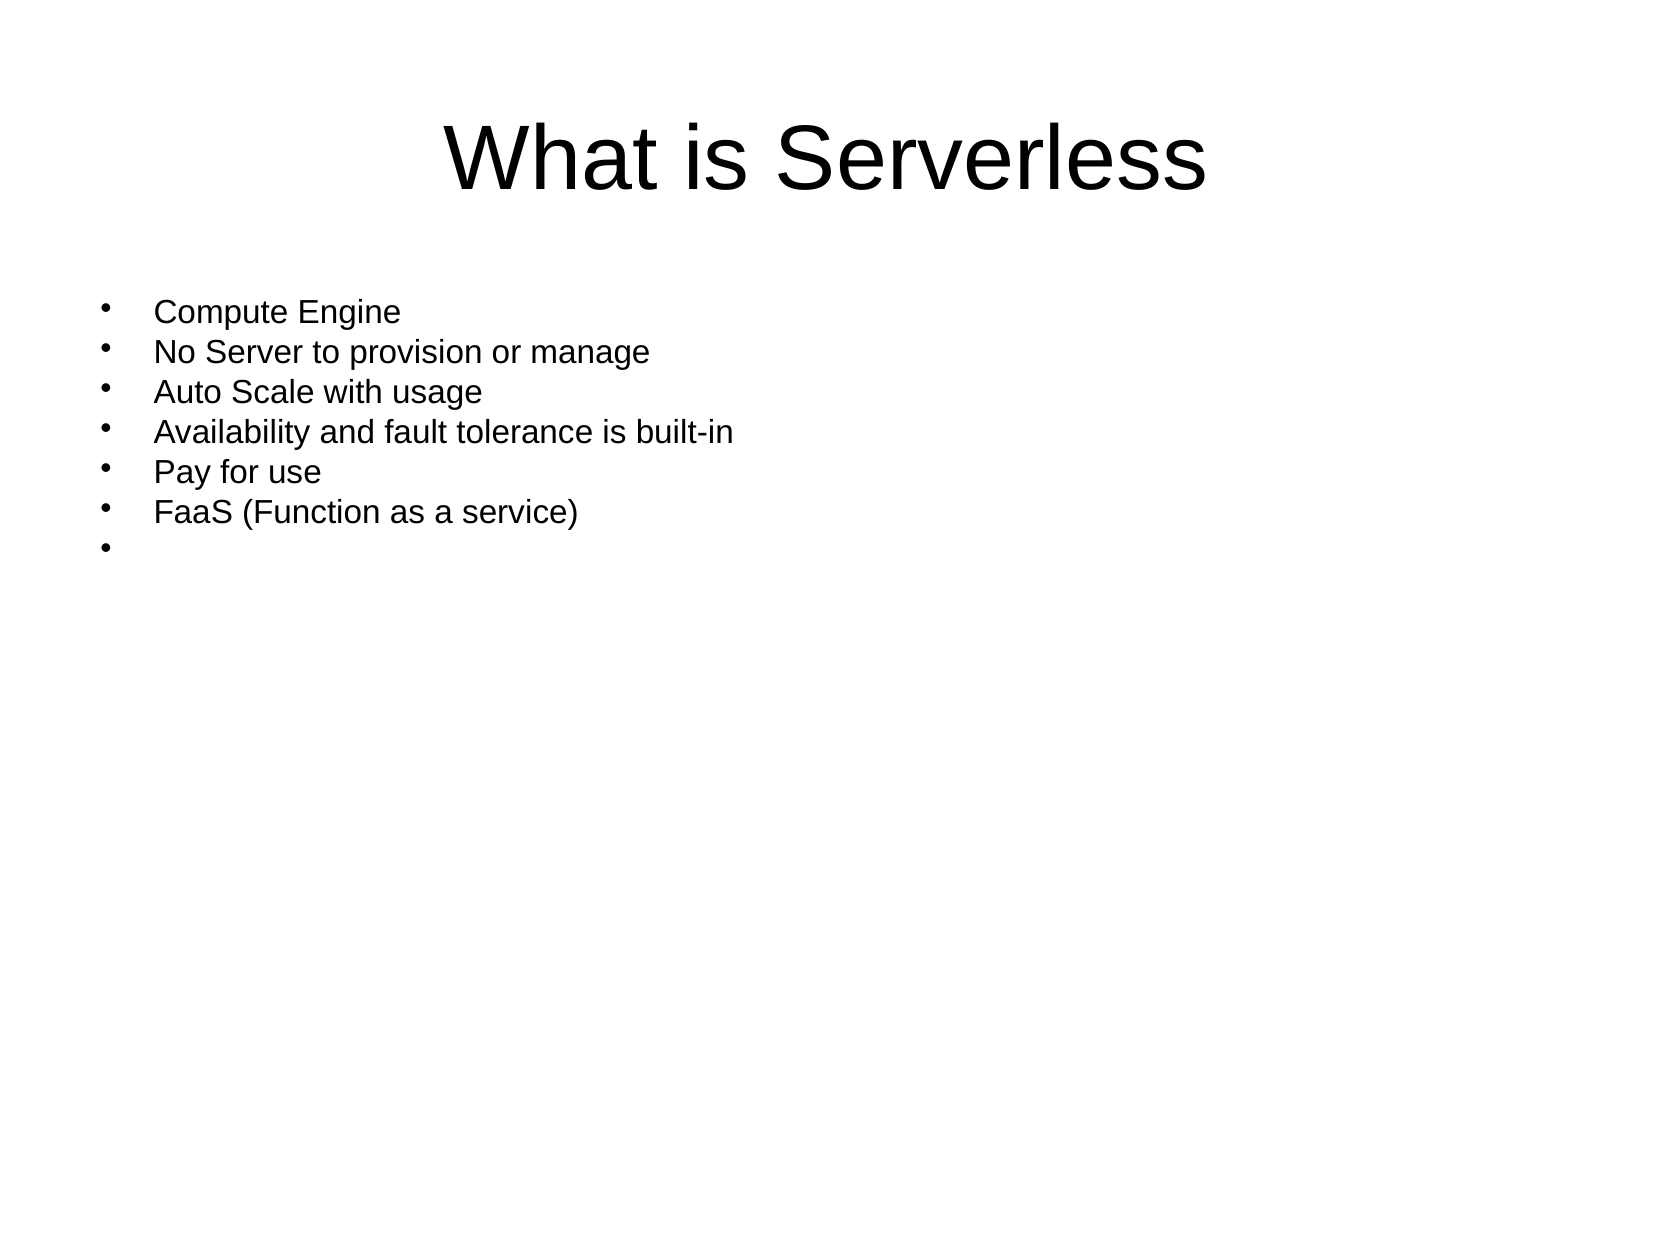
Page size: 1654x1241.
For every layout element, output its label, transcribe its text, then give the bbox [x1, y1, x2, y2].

text_box What is Serverless [82, 49, 1571, 257]
text_box Compute Engine No Server to provision or manage Auto Scale with usage Availability and fault tolerance is built-in Pay for use FaaS (Function as a service) [82, 290, 1571, 1010]
